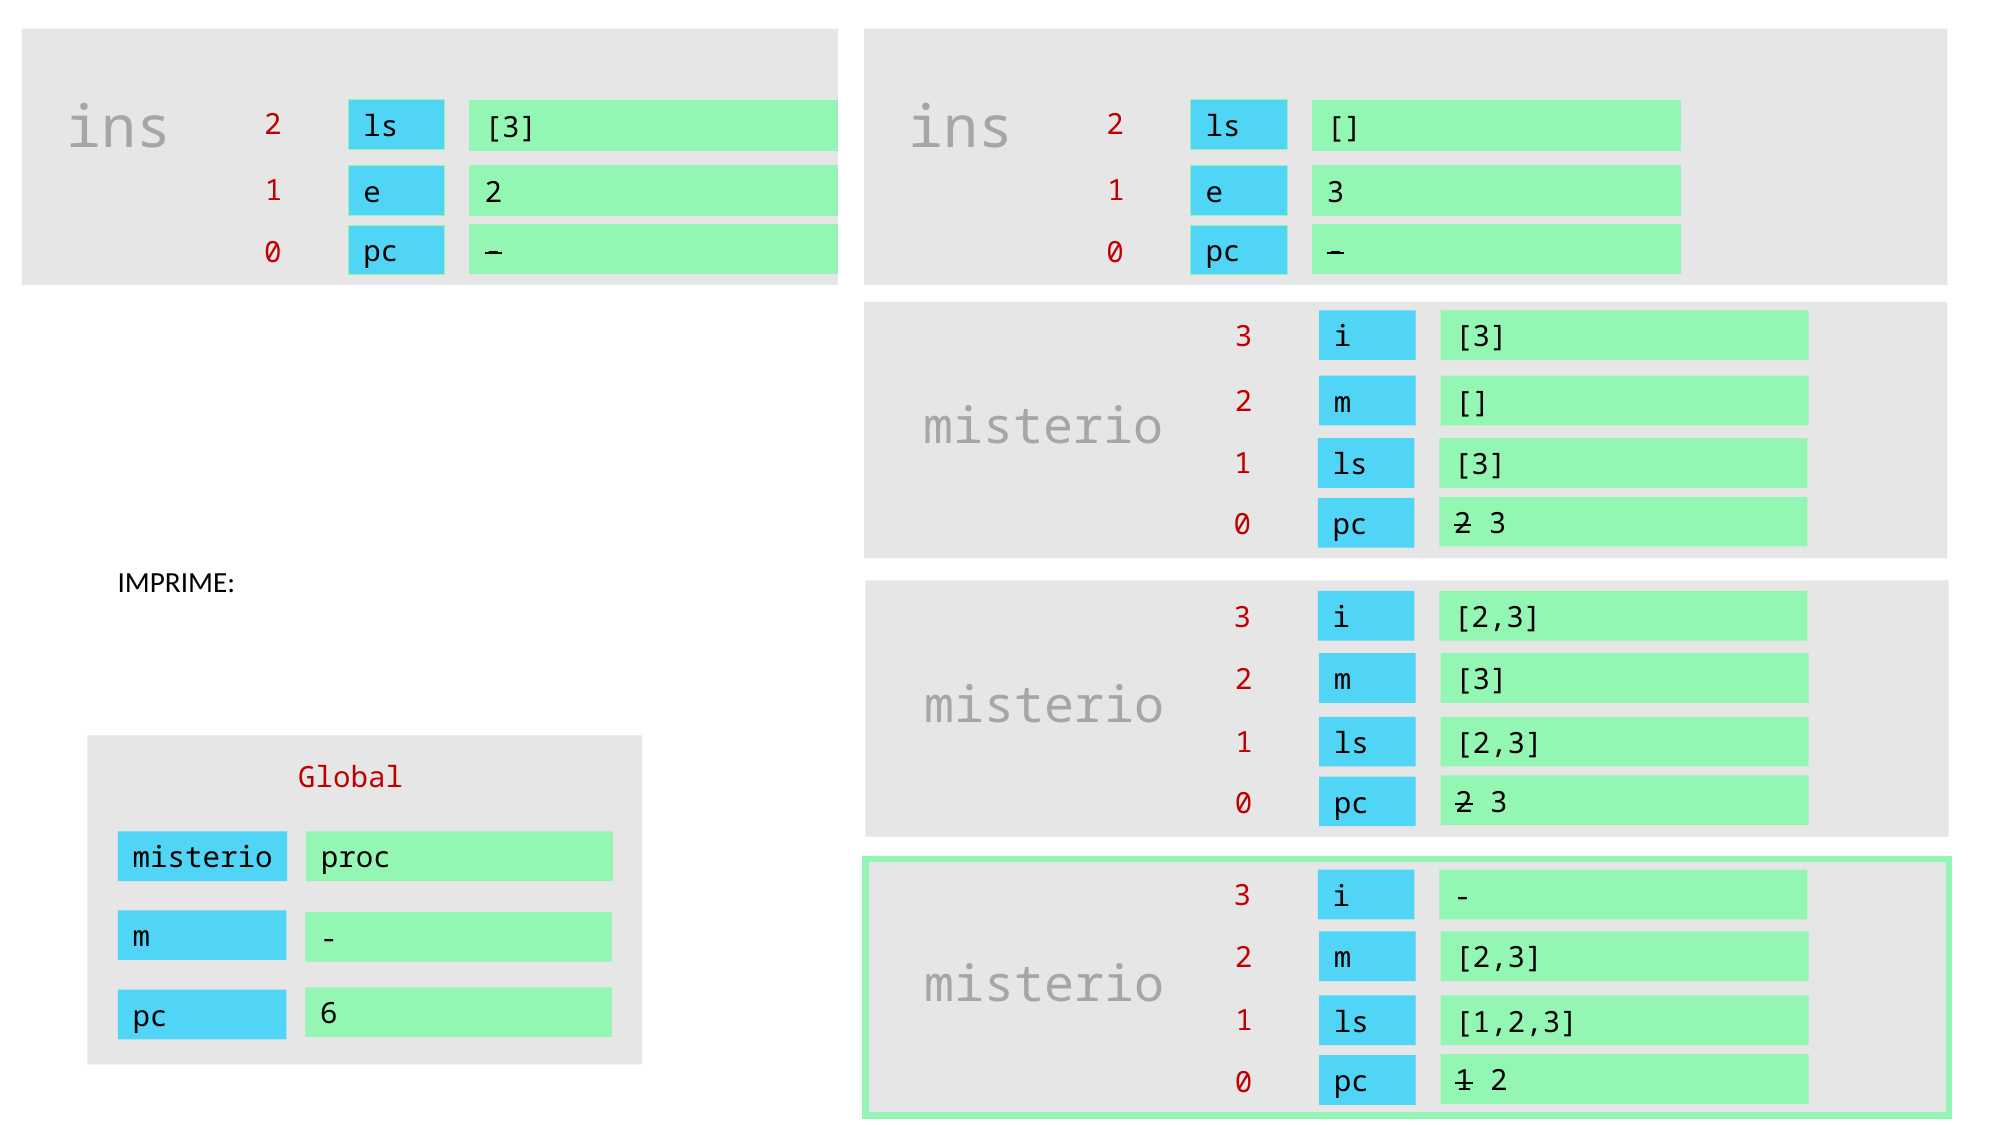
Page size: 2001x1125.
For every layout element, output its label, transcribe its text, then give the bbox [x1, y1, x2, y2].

text_box 1 [1219, 436, 1267, 487]
text_box 0 [1220, 1055, 1268, 1106]
text_box [86, 734, 643, 1066]
text_box pc [1319, 776, 1416, 827]
text_box - [305, 911, 613, 962]
text_box 0 [1220, 776, 1268, 827]
text_box misterio [117, 831, 288, 882]
text_box 3 [1218, 590, 1267, 641]
text_box [863, 301, 1948, 559]
text_box pc [1317, 497, 1415, 548]
text_box m [117, 910, 287, 961]
text_box [1,2,3] [1440, 995, 1809, 1046]
text_box [3] [469, 100, 838, 151]
text_box ls [1319, 716, 1416, 767]
text_box misterio [909, 943, 1202, 1019]
text_box 1 2 [1440, 1054, 1809, 1104]
text_box - [1439, 869, 1808, 920]
text_box proc [306, 831, 613, 882]
text_box 2 3 [1439, 496, 1808, 547]
text_box [863, 28, 1948, 286]
text_box 1 [249, 164, 298, 214]
text_box 2 [1220, 652, 1268, 703]
text_box e [348, 165, 445, 216]
text_box pc [1319, 1055, 1416, 1105]
text_box e [1190, 165, 1288, 216]
text_box 0 [249, 225, 297, 276]
text_box pc [348, 225, 445, 275]
text_box 0 [1218, 498, 1267, 548]
text_box 0 [1091, 225, 1139, 276]
text_box 2 [1220, 375, 1268, 425]
text_box [3] [1440, 653, 1809, 703]
text_box 1 [1220, 994, 1268, 1044]
text_box - [1312, 224, 1681, 274]
text_box - [469, 224, 838, 274]
text_box i [1317, 869, 1415, 920]
text_box pc [117, 989, 287, 1040]
text_box 2 [249, 98, 302, 148]
text_box misterio [908, 386, 1201, 462]
text_box 6 [305, 987, 613, 1037]
text_box ls [1317, 438, 1415, 488]
text_box [] [1312, 100, 1681, 151]
text_box 3 [1220, 309, 1268, 360]
text_box Global [283, 751, 418, 801]
text_box ins [51, 82, 344, 167]
text_box i [1317, 590, 1415, 641]
text_box [2,3] [1440, 931, 1809, 982]
text_box m [1319, 931, 1416, 982]
text_box ins [894, 82, 1186, 167]
text_box ls [1319, 995, 1416, 1046]
text_box [864, 858, 1950, 1116]
text_box [3] [1439, 438, 1808, 488]
text_box misterio [909, 665, 1202, 740]
text_box [3] [1440, 310, 1809, 360]
text_box pc [1190, 225, 1288, 275]
text_box 2 3 [1440, 775, 1809, 826]
text_box [] [1440, 375, 1809, 426]
text_box ls [348, 99, 445, 150]
text_box [864, 579, 1950, 838]
text_box 1 [1092, 164, 1140, 214]
text_box [21, 28, 839, 286]
text_box m [1319, 375, 1416, 426]
text_box ls [1190, 99, 1288, 150]
text_box 2 [1091, 98, 1144, 148]
text_box [2,3] [1439, 590, 1808, 641]
text_box 3 [1218, 869, 1267, 919]
text_box 2 [1220, 931, 1268, 981]
text_box 1 [1220, 715, 1268, 766]
text_box m [1319, 653, 1416, 703]
text_box IMPRIME: [102, 555, 335, 641]
text_box 2 [469, 165, 838, 216]
text_box [2,3] [1440, 716, 1809, 767]
text_box 3 [1312, 165, 1681, 216]
text_box i [1319, 310, 1416, 360]
